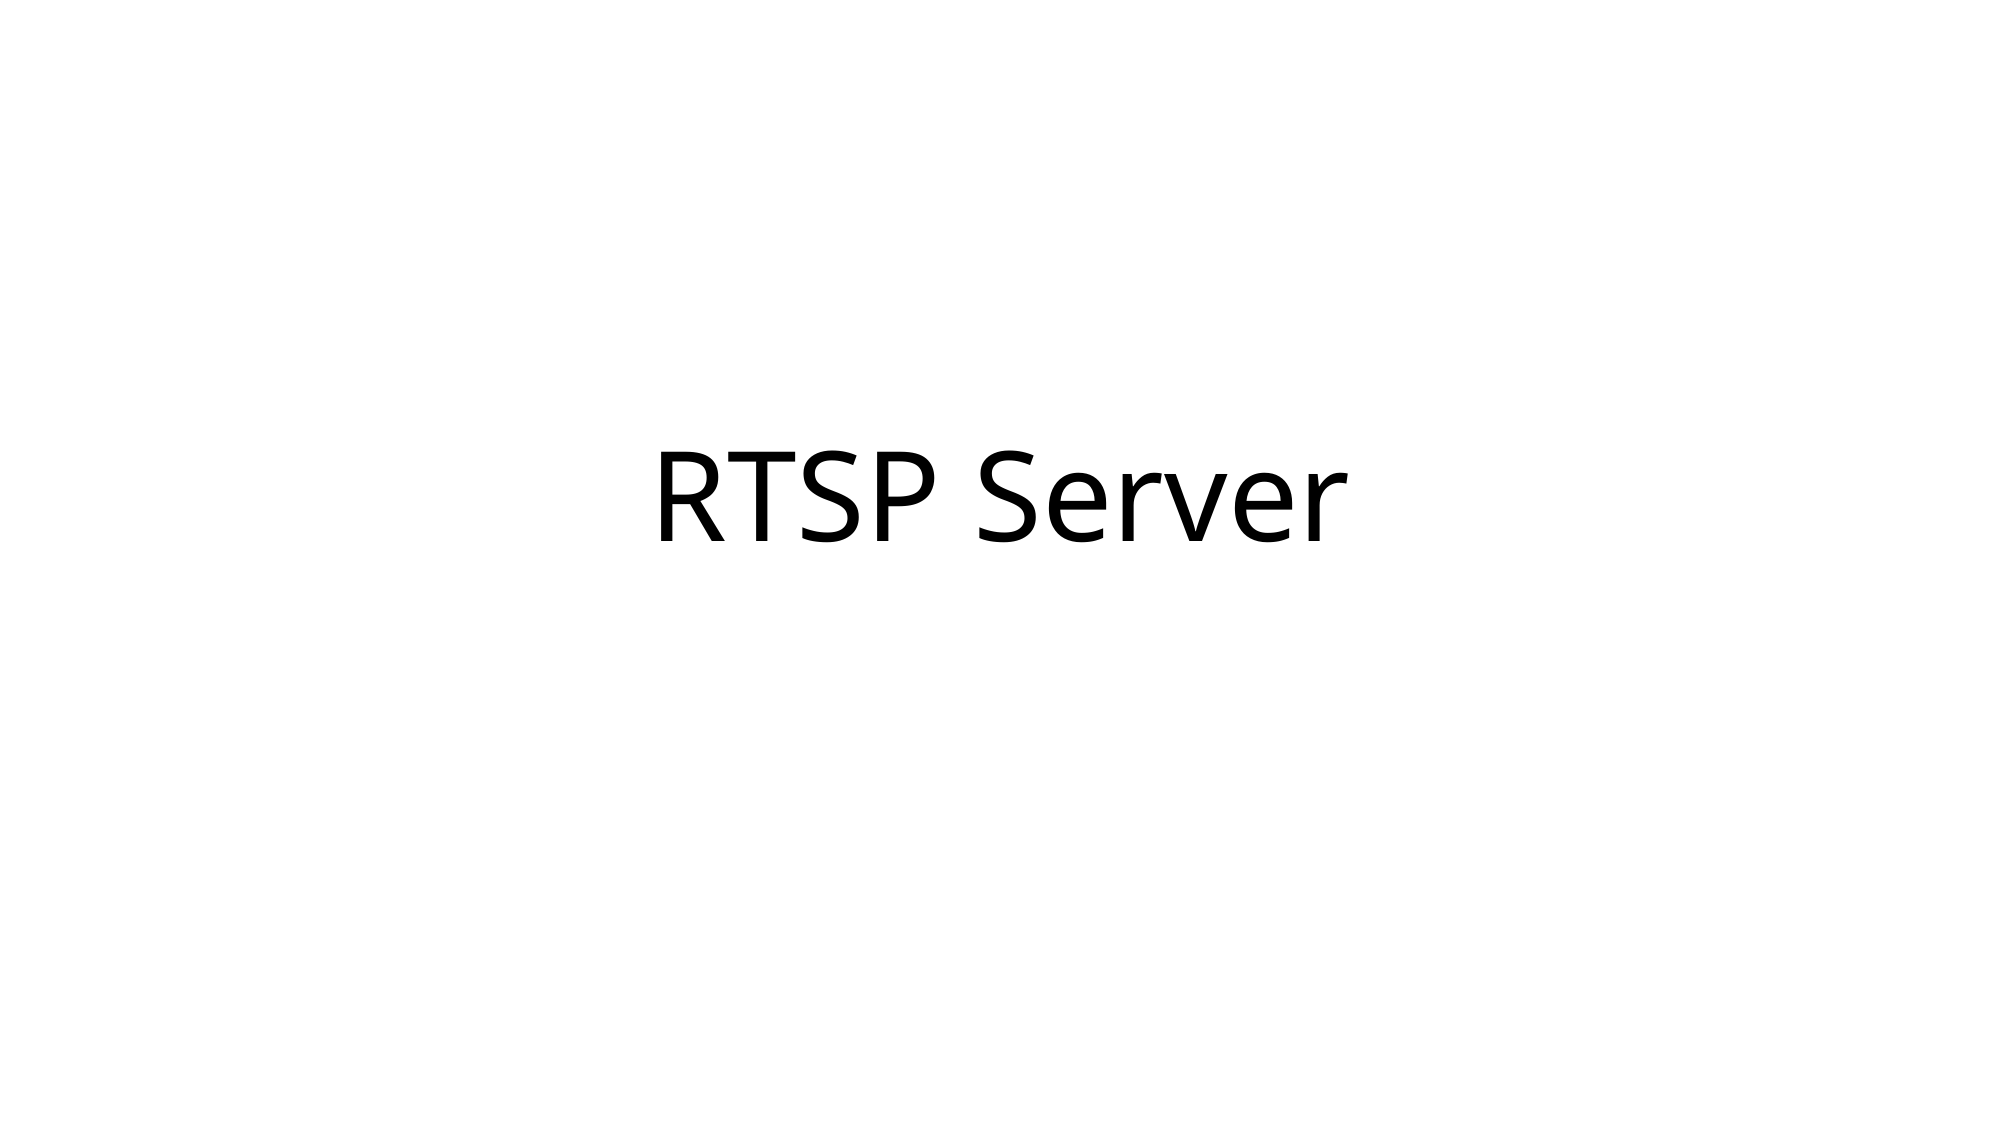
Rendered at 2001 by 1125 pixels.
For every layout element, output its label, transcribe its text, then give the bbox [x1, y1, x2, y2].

title RTSP Server [249, 184, 1750, 576]
